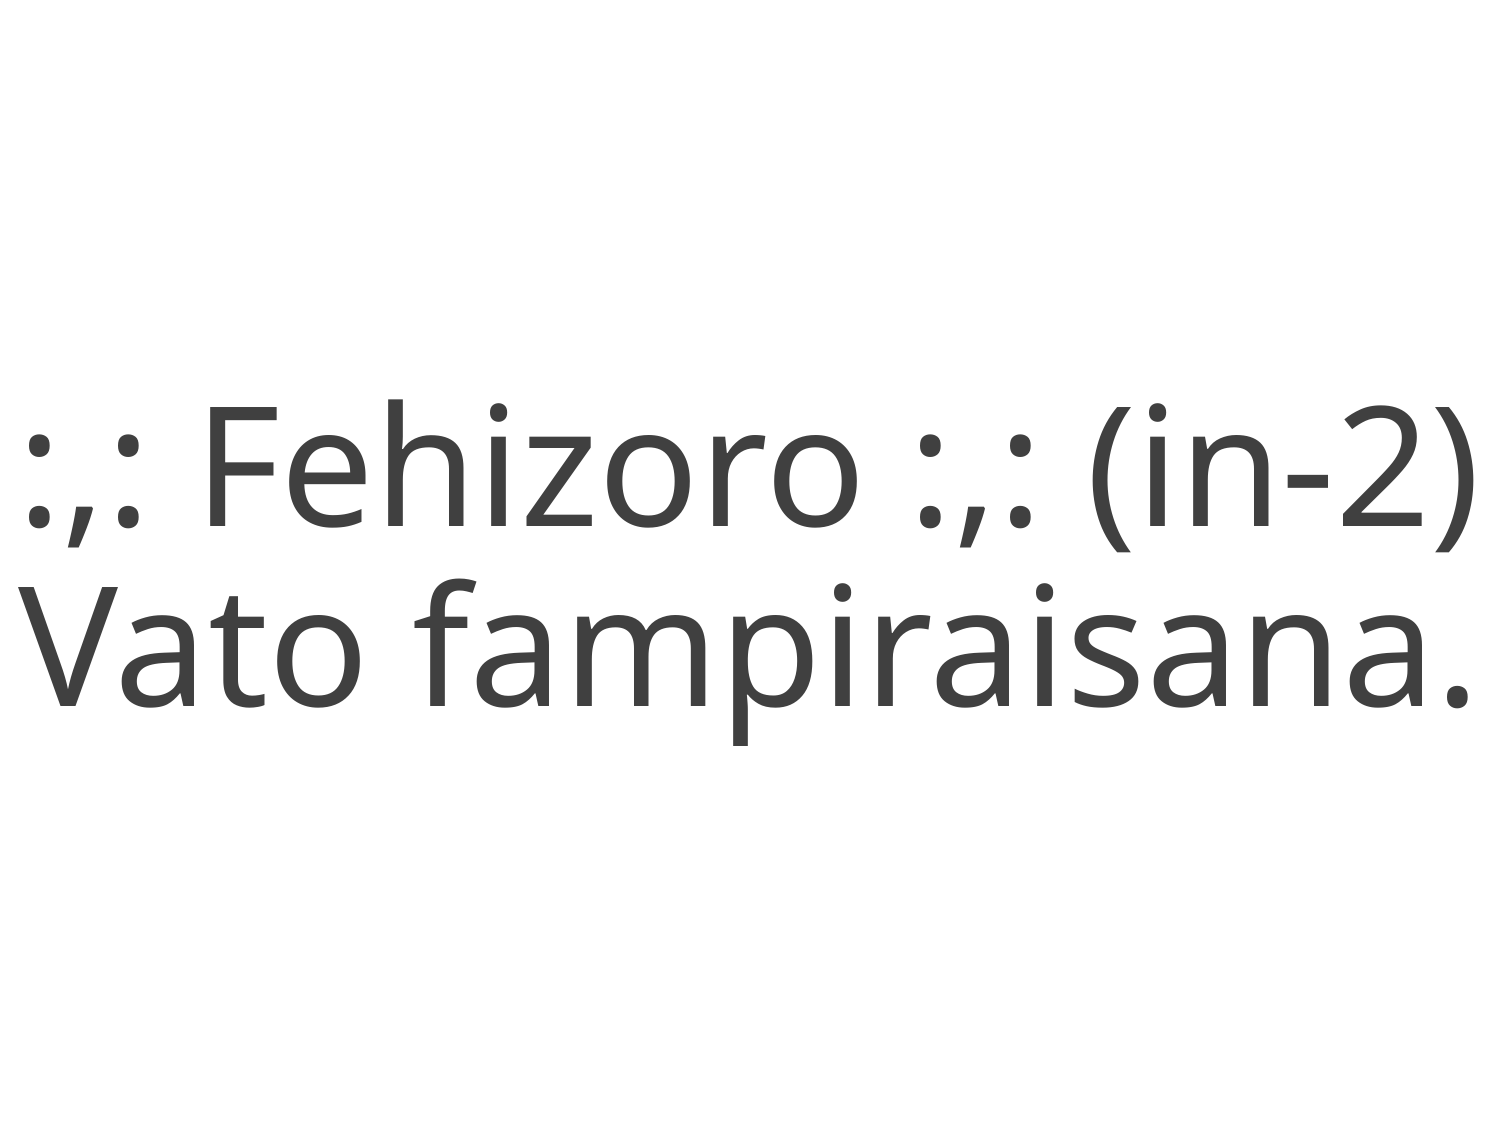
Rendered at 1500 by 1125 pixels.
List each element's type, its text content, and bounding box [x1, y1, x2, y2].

title :,: Fehizoro :,: (in-2) Vato fampiraisana. [0, 453, 1500, 672]
